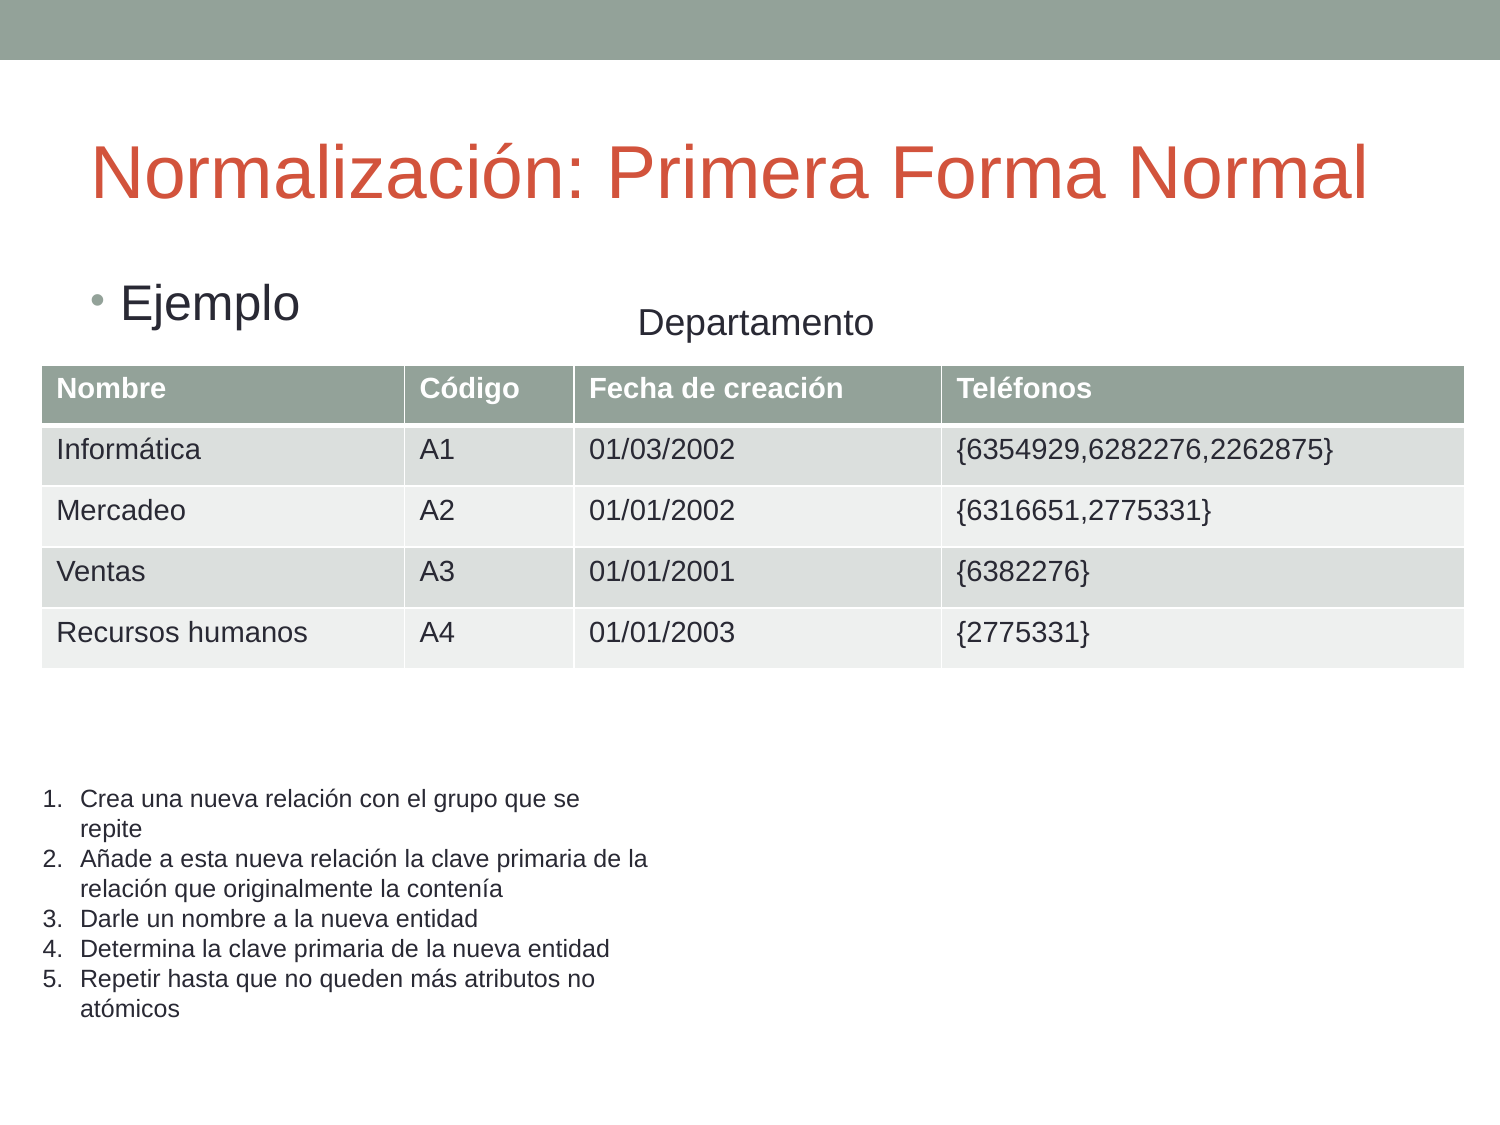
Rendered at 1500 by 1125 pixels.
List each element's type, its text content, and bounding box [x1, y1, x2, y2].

table_cell 01/01/2001 [575, 548, 941, 607]
title Normalización: Primera Forma Normal [75, 87, 1425, 250]
table_cell Ventas [42, 548, 404, 607]
table_cell A4 [405, 609, 573, 668]
table_cell 01/03/2002 [575, 428, 941, 485]
table_cell Recursos humanos [42, 609, 404, 668]
table_cell {6354929,6282276,2262875} [942, 428, 1464, 485]
table_cell 01/01/2002 [575, 487, 941, 546]
table_header Teléfonos [942, 366, 1464, 423]
table_header Código [405, 366, 573, 423]
table_header Nombre [42, 366, 404, 423]
table_cell 01/01/2003 [575, 609, 941, 668]
text_box Crea una nueva relación con el grupo que se repite Añade a esta nueva relación la clave primaria de la relación que originalmente la contenía Darle un nombre a la nueva entidad Determina la clave primaria de la nueva entidad Repetir hasta que no queden más atributos no atómicos [27, 775, 666, 1003]
table_cell {6382276} [942, 548, 1464, 607]
text_box Departamento [561, 290, 951, 352]
table_cell {6316651,2775331} [942, 487, 1464, 546]
list Ejemplo [75, 262, 1425, 364]
table_cell A3 [405, 548, 573, 607]
table_cell {2775331} [942, 609, 1464, 668]
list Ejemplo [75, 670, 1425, 1063]
table_cell Informática [42, 428, 404, 485]
table_cell A1 [405, 428, 573, 485]
table_cell A2 [405, 487, 573, 546]
table_header Fecha de creación [575, 366, 941, 423]
table_cell Mercadeo [42, 487, 404, 546]
